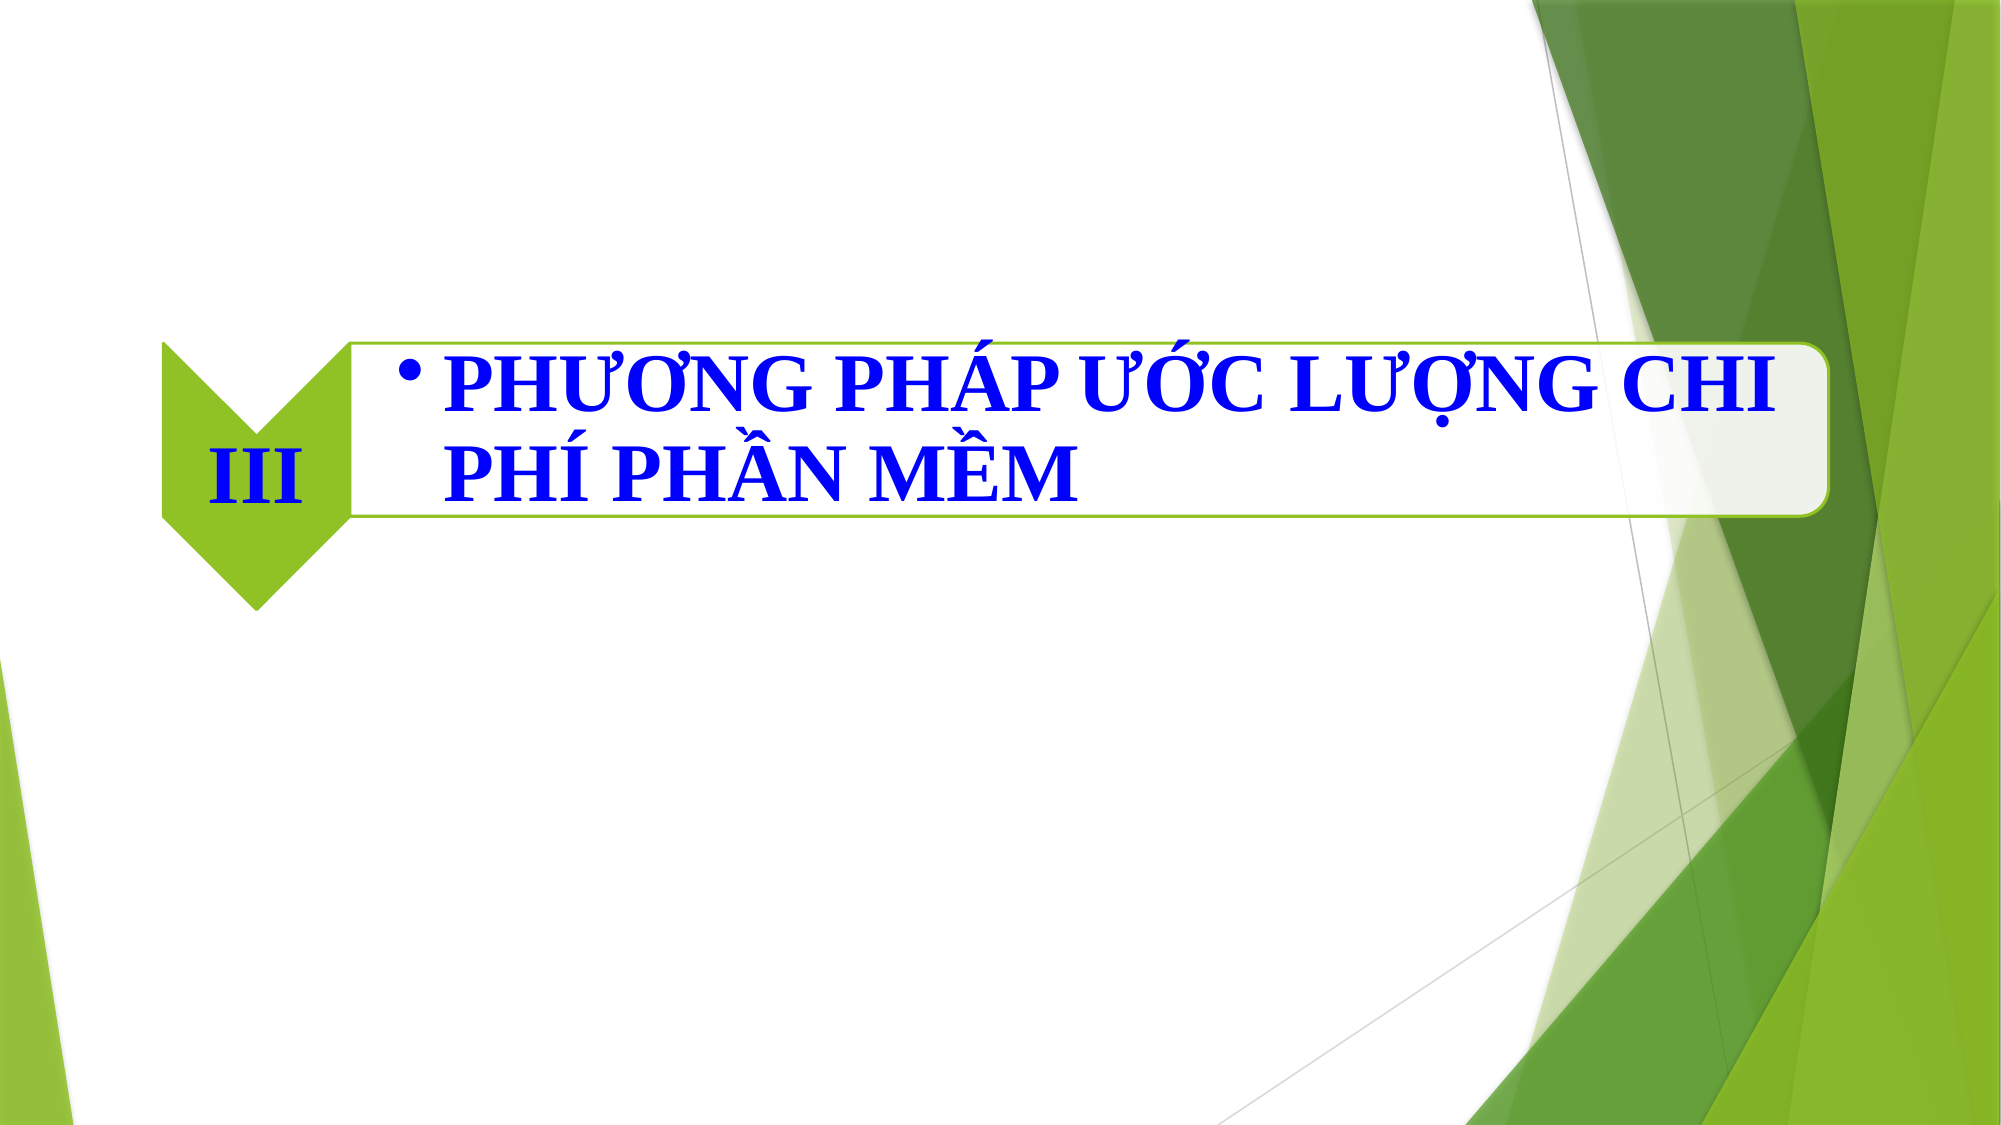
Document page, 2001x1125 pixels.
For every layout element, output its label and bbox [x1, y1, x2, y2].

text_box [162, 342, 1830, 610]
